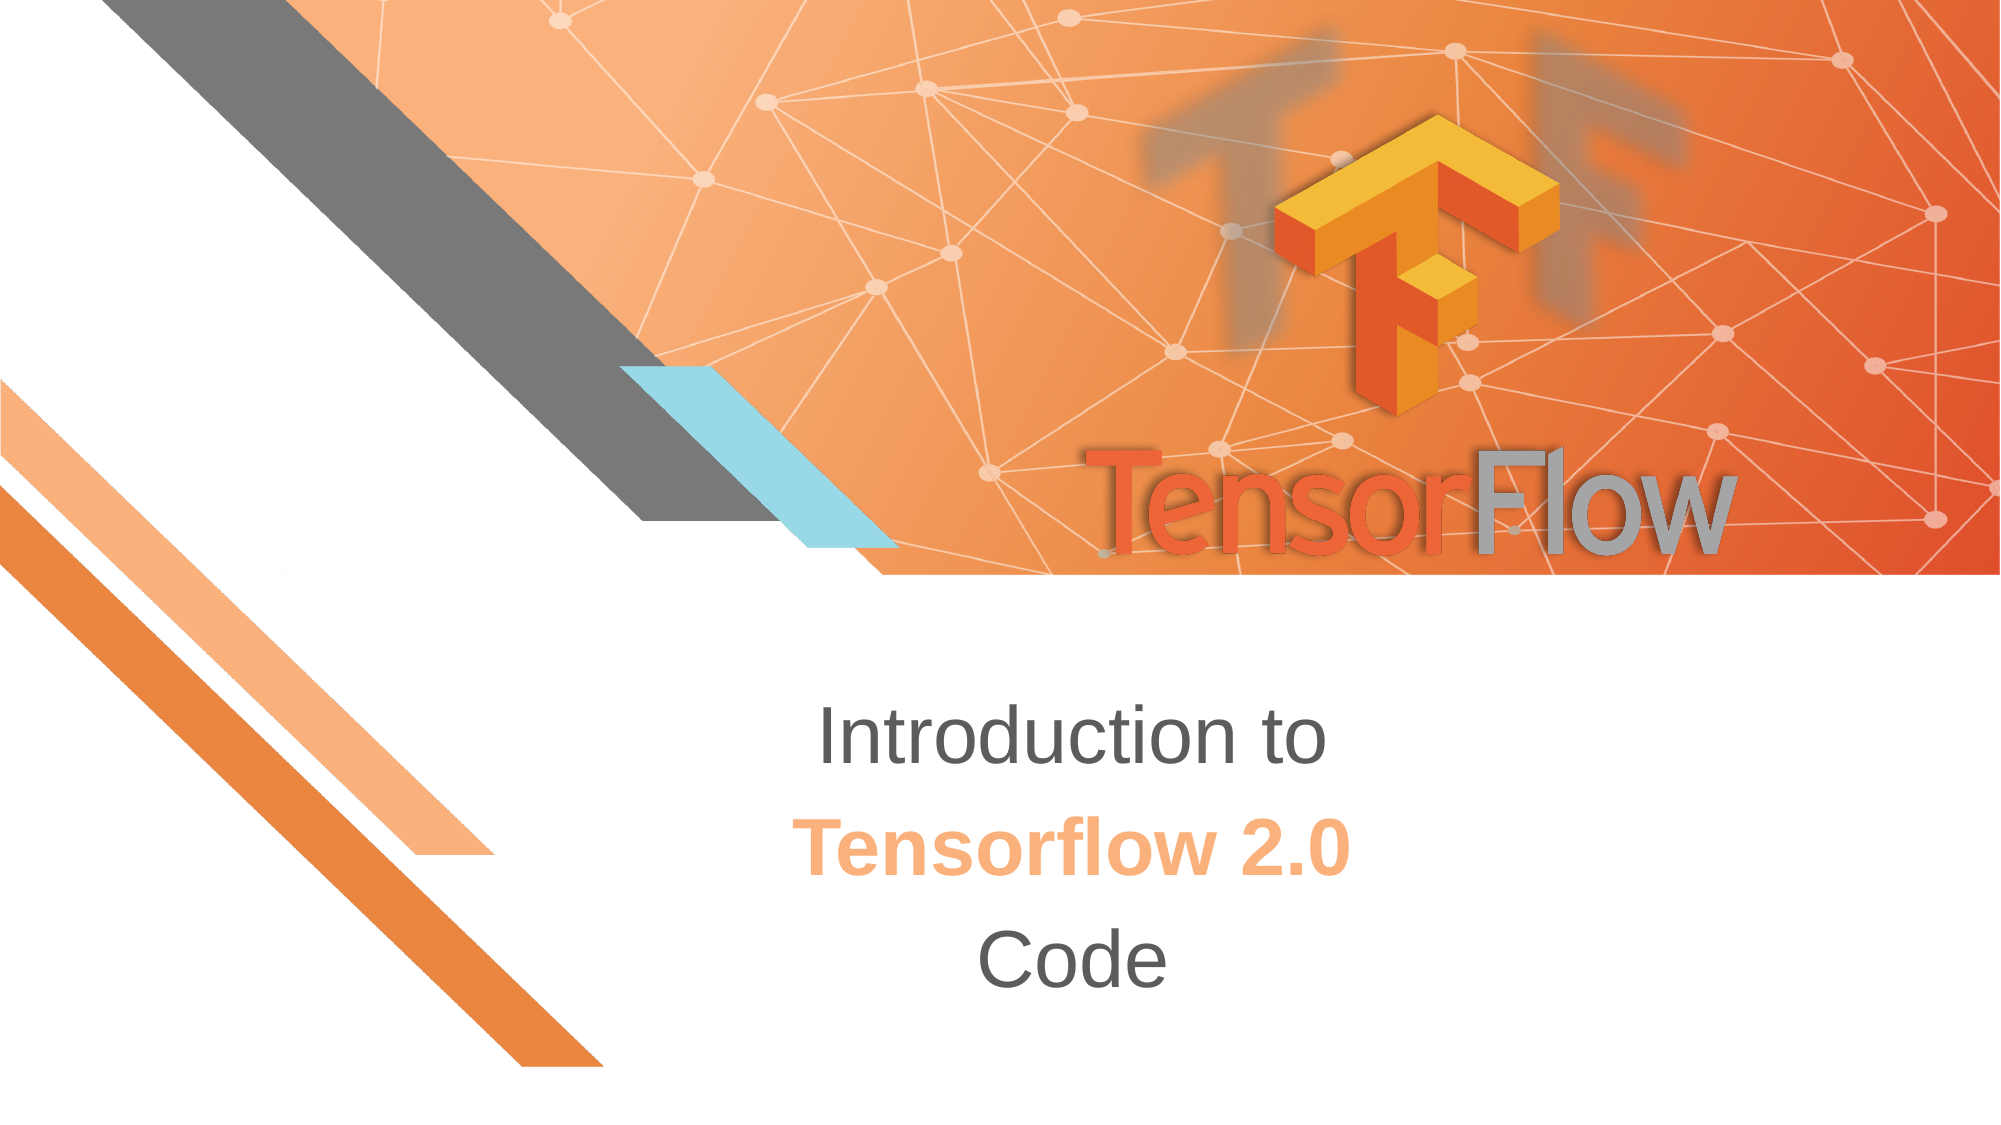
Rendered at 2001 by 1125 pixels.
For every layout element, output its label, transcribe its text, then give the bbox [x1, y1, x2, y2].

subtitle Introduction to Tensorflow 2.0 Code [568, 675, 1581, 1013]
picture [0, 0, 2000, 1067]
